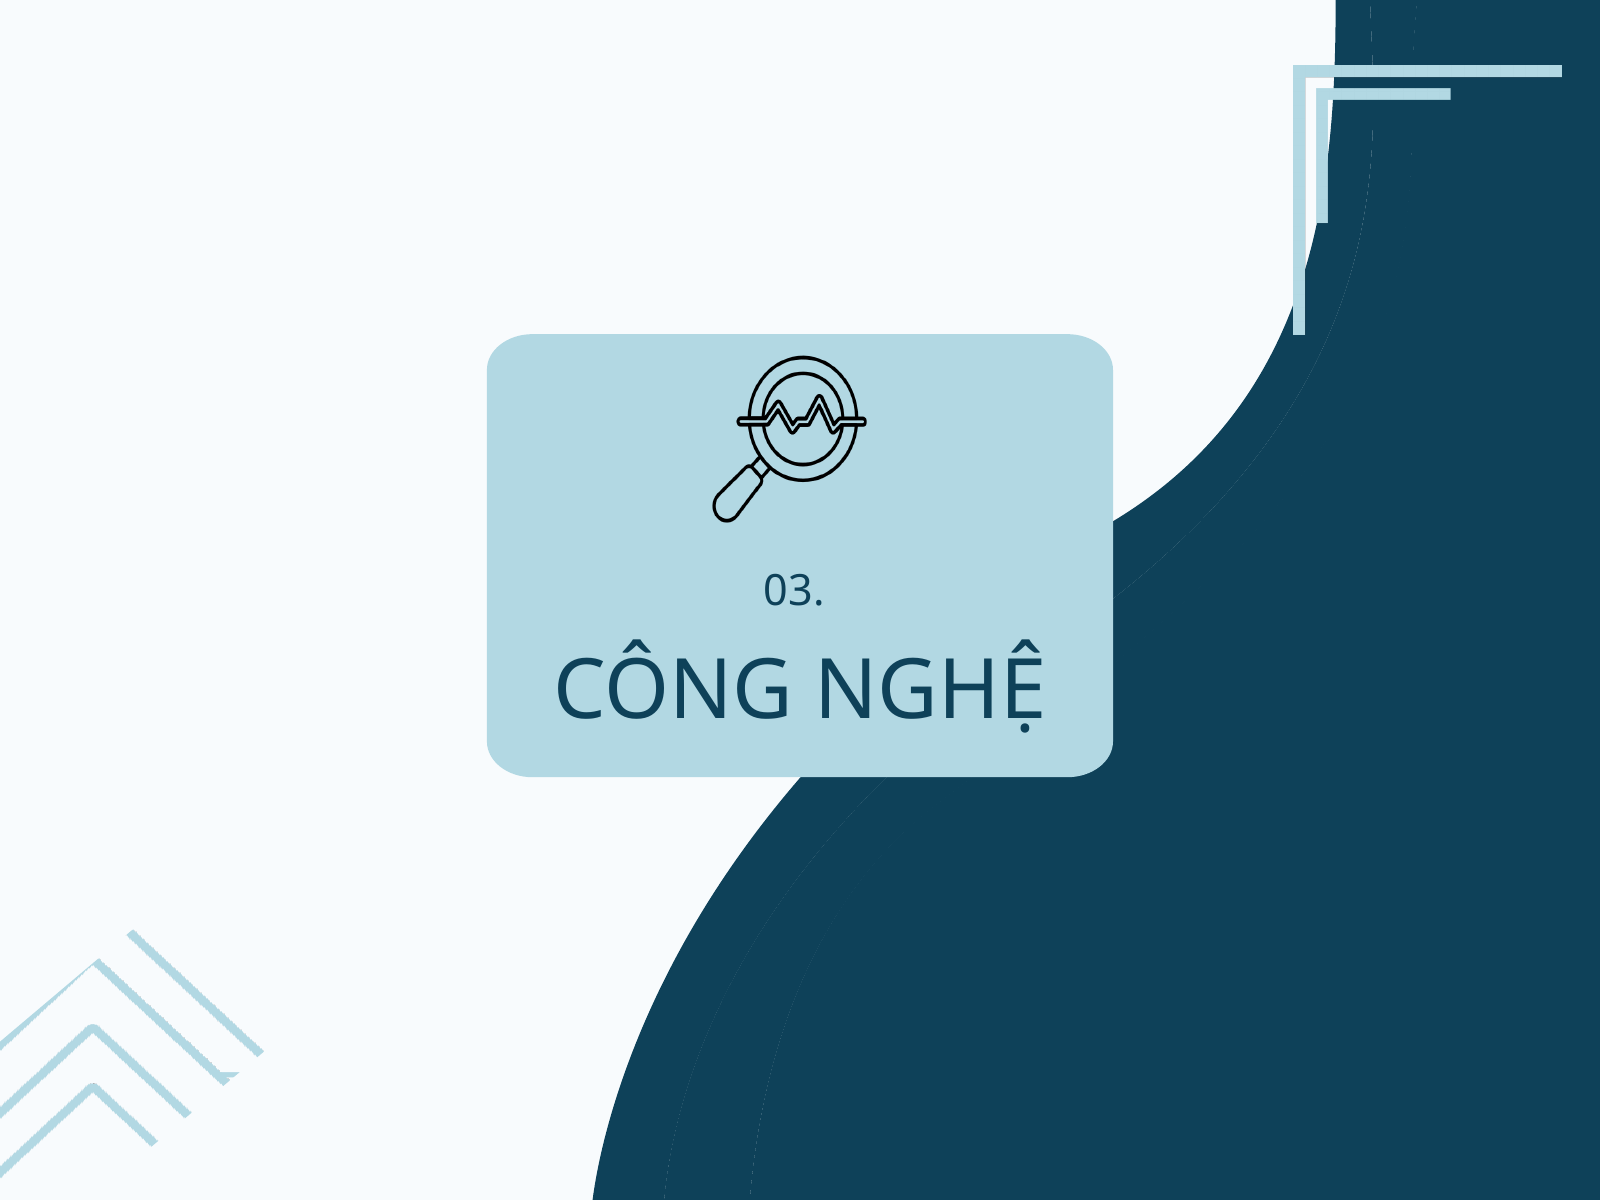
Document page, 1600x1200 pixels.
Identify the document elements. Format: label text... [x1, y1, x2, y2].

text_box [0, 895, 289, 1200]
text_box [712, 355, 792, 523]
text_box 03. CÔNG NGHỆ [486, 553, 792, 736]
text_box [486, 334, 792, 553]
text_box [798, 0, 1600, 1200]
text_box [486, 736, 792, 778]
